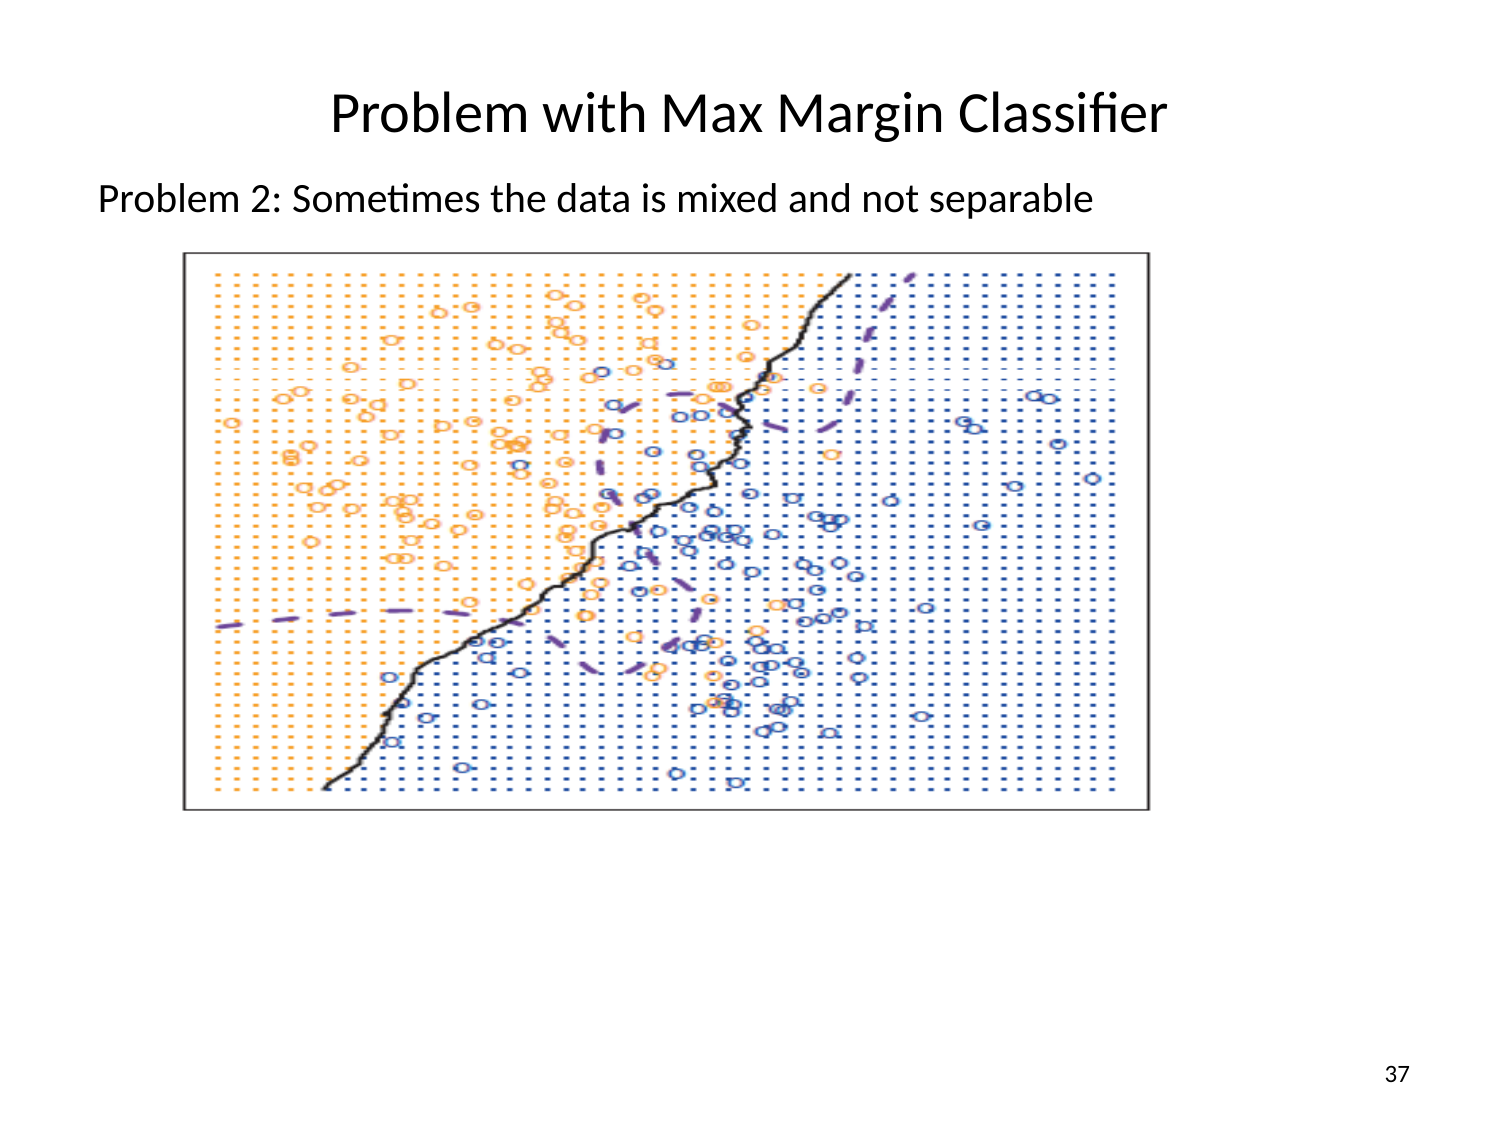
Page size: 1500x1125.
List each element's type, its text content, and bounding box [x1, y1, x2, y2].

title Problem with Max Margin Classifier [75, 62, 1425, 155]
slide_number 37 [1074, 1042, 1425, 1103]
picture [149, 226, 1213, 838]
list Problem 2: Sometimes the data is mixed and not separable [82, 163, 1433, 1007]
